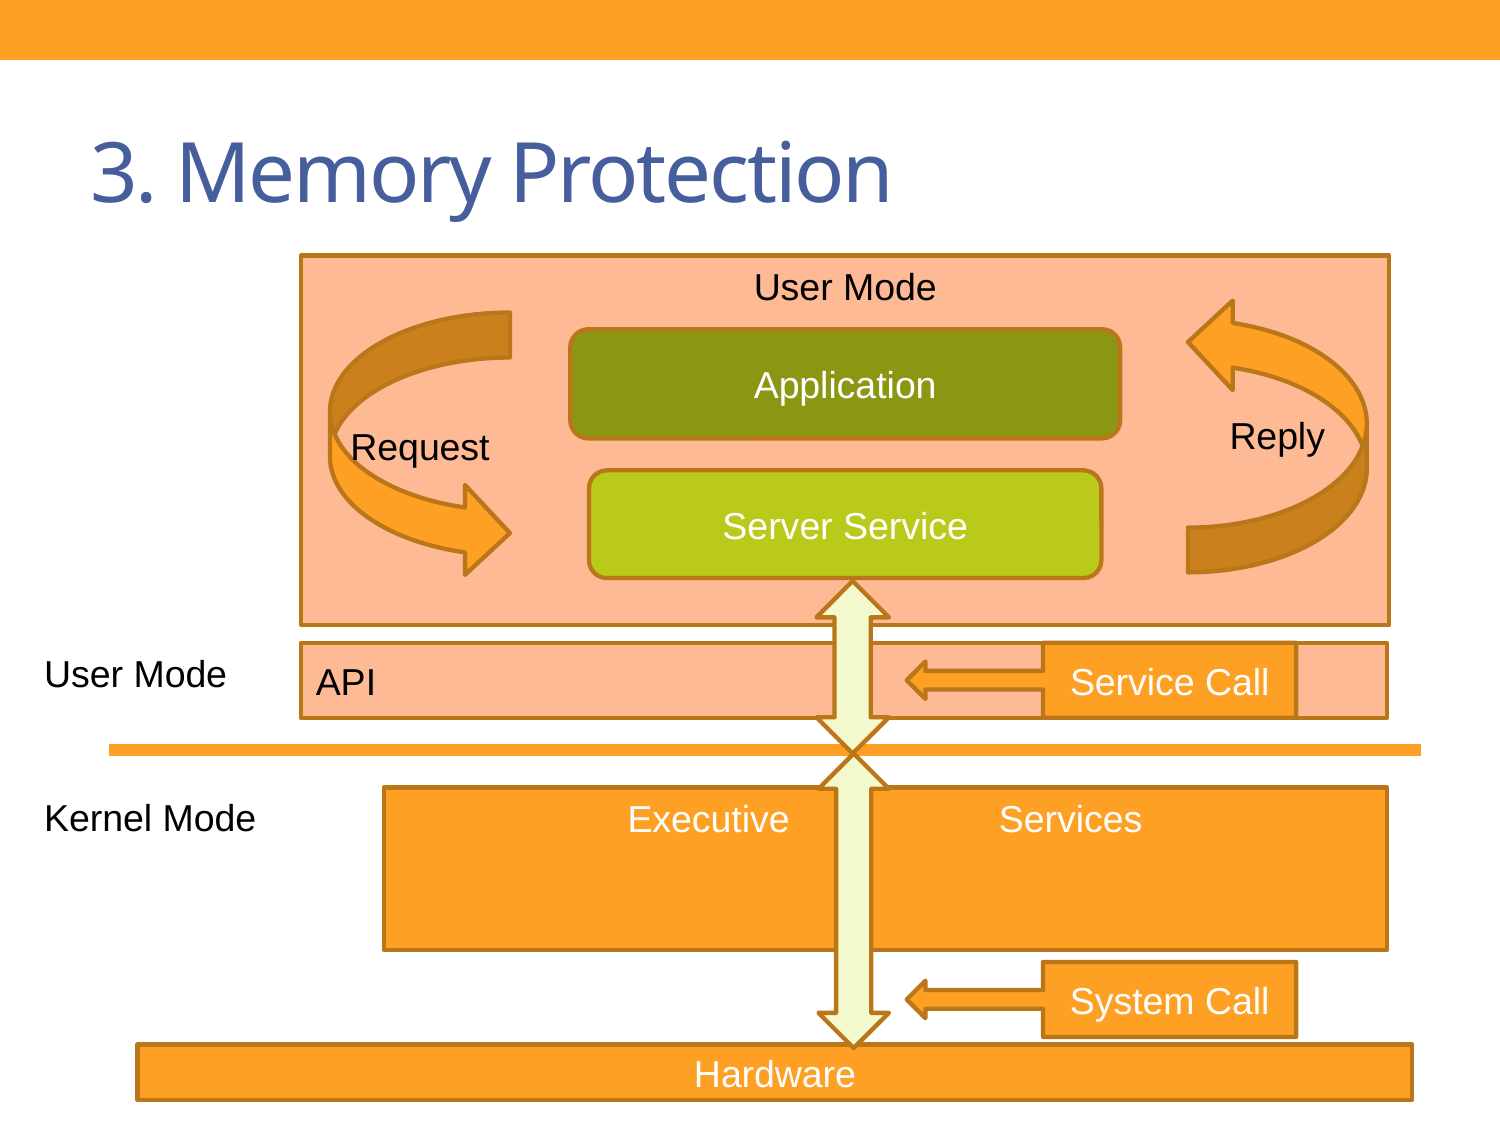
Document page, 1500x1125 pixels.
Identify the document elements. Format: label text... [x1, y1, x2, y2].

text_box Service Call [904, 640, 1299, 720]
text_box [814, 578, 891, 746]
text_box Application [568, 327, 1123, 441]
text_box API [873, 641, 1041, 720]
text_box Request [327, 310, 513, 577]
text_box System Call [904, 959, 1299, 1040]
text_box User Mode [29, 642, 254, 703]
text_box API [1298, 641, 1389, 720]
title 3. Memory Protection [75, 87, 1425, 250]
text_box Executive Services [382, 785, 833, 952]
text_box Reply [1185, 298, 1369, 575]
text_box Executive Services [874, 785, 1389, 952]
text_box Kernel Mode [29, 786, 305, 847]
text_box Server Service [586, 468, 1104, 581]
text_box API [299, 641, 832, 720]
text_box [816, 758, 891, 1051]
text_box User Mode [299, 253, 1391, 627]
text_box Hardware [135, 1042, 1414, 1102]
